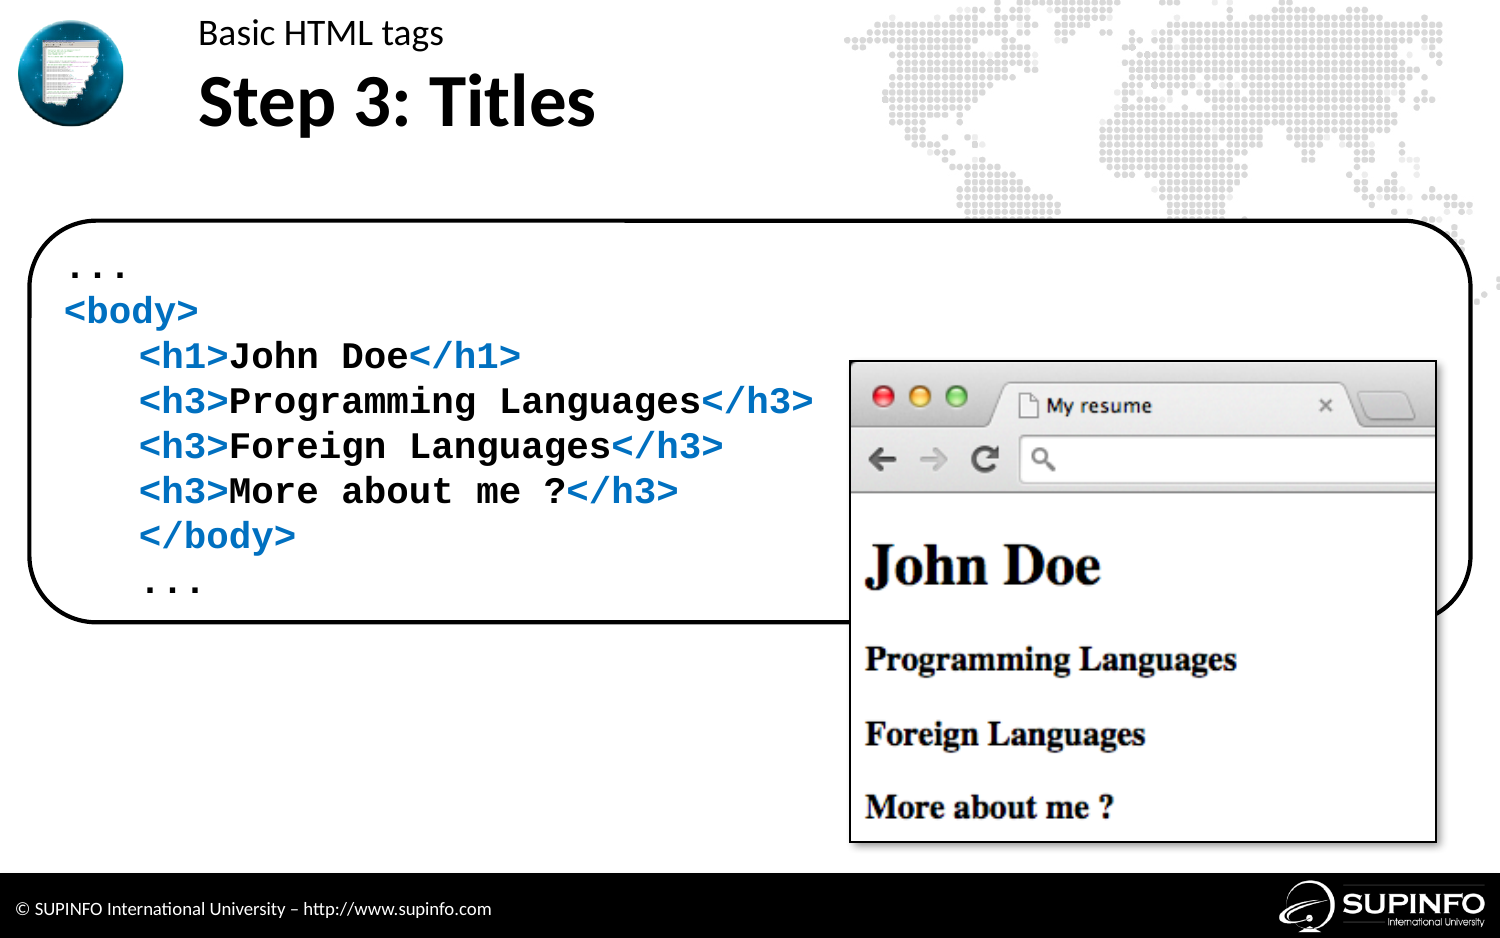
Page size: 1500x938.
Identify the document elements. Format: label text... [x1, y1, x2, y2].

text_box ... <body> <h1>John Doe</h1> <h3>Programming Languages</h3> <h3>Foreign Languages</h3> <h3>More about me ?</h3> </body> ... [27, 218, 1473, 625]
picture [17, 19, 125, 127]
picture [844, 0, 1500, 327]
picture [850, 362, 1436, 842]
list Basic HTML tags [183, 0, 1459, 56]
title Step 3: Titles [183, 56, 1459, 138]
picture [1269, 870, 1494, 938]
